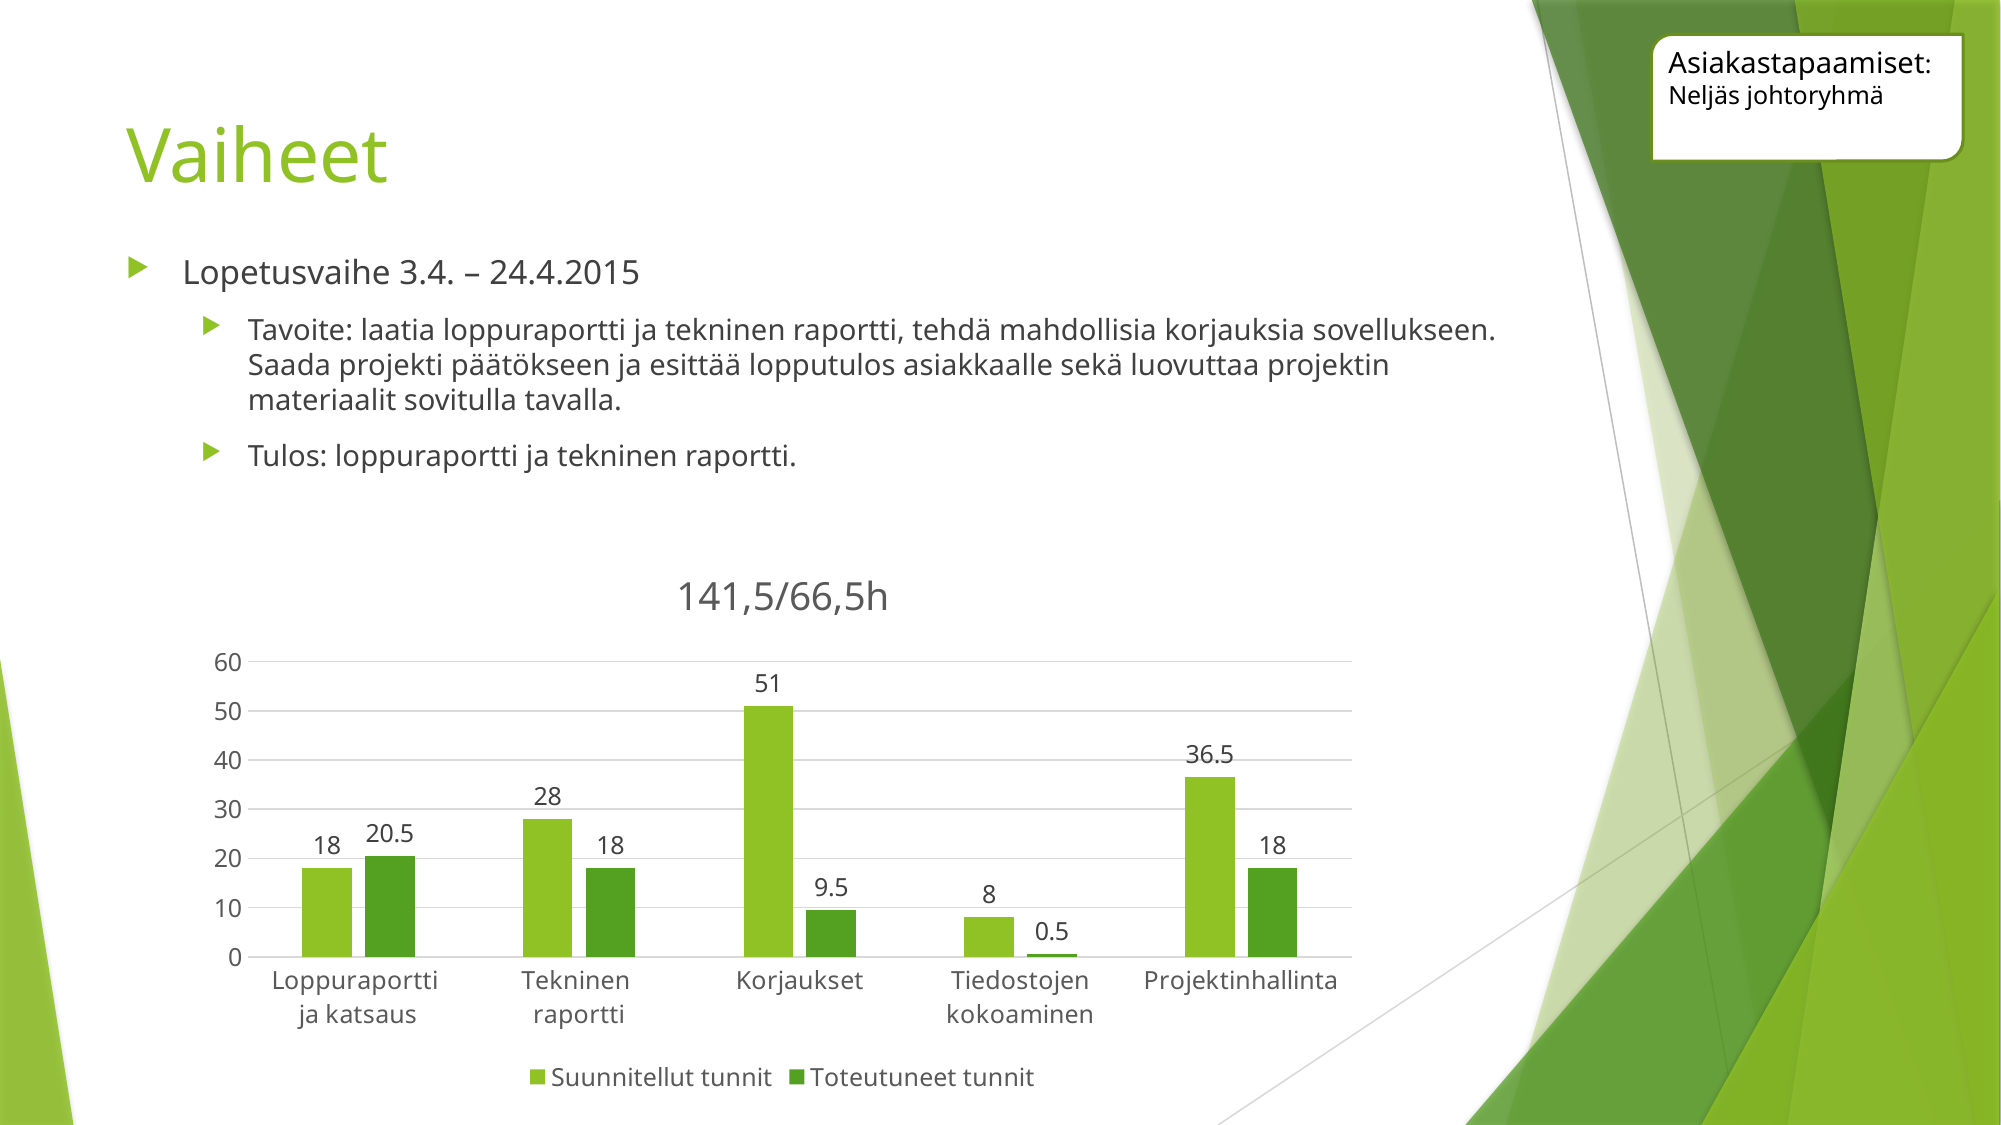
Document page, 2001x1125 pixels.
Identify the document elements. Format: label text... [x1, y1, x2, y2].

chart [189, 536, 1376, 1101]
title Vaiheet [111, 99, 1522, 243]
list Lopetusvaihe 3.4. – 24.4.2015 Tavoite: laatia loppuraportti ja tekninen raportti, tehdä mahdollisia korjauksia sovellukseen. Saada projekti päätökseen ja esittää lopputulos asiakkaalle sekä luovuttaa projektin materiaalit sovitulla tavalla. Tulos: loppuraportti ja tekninen raportti. [111, 243, 1522, 880]
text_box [1650, 33, 1988, 162]
